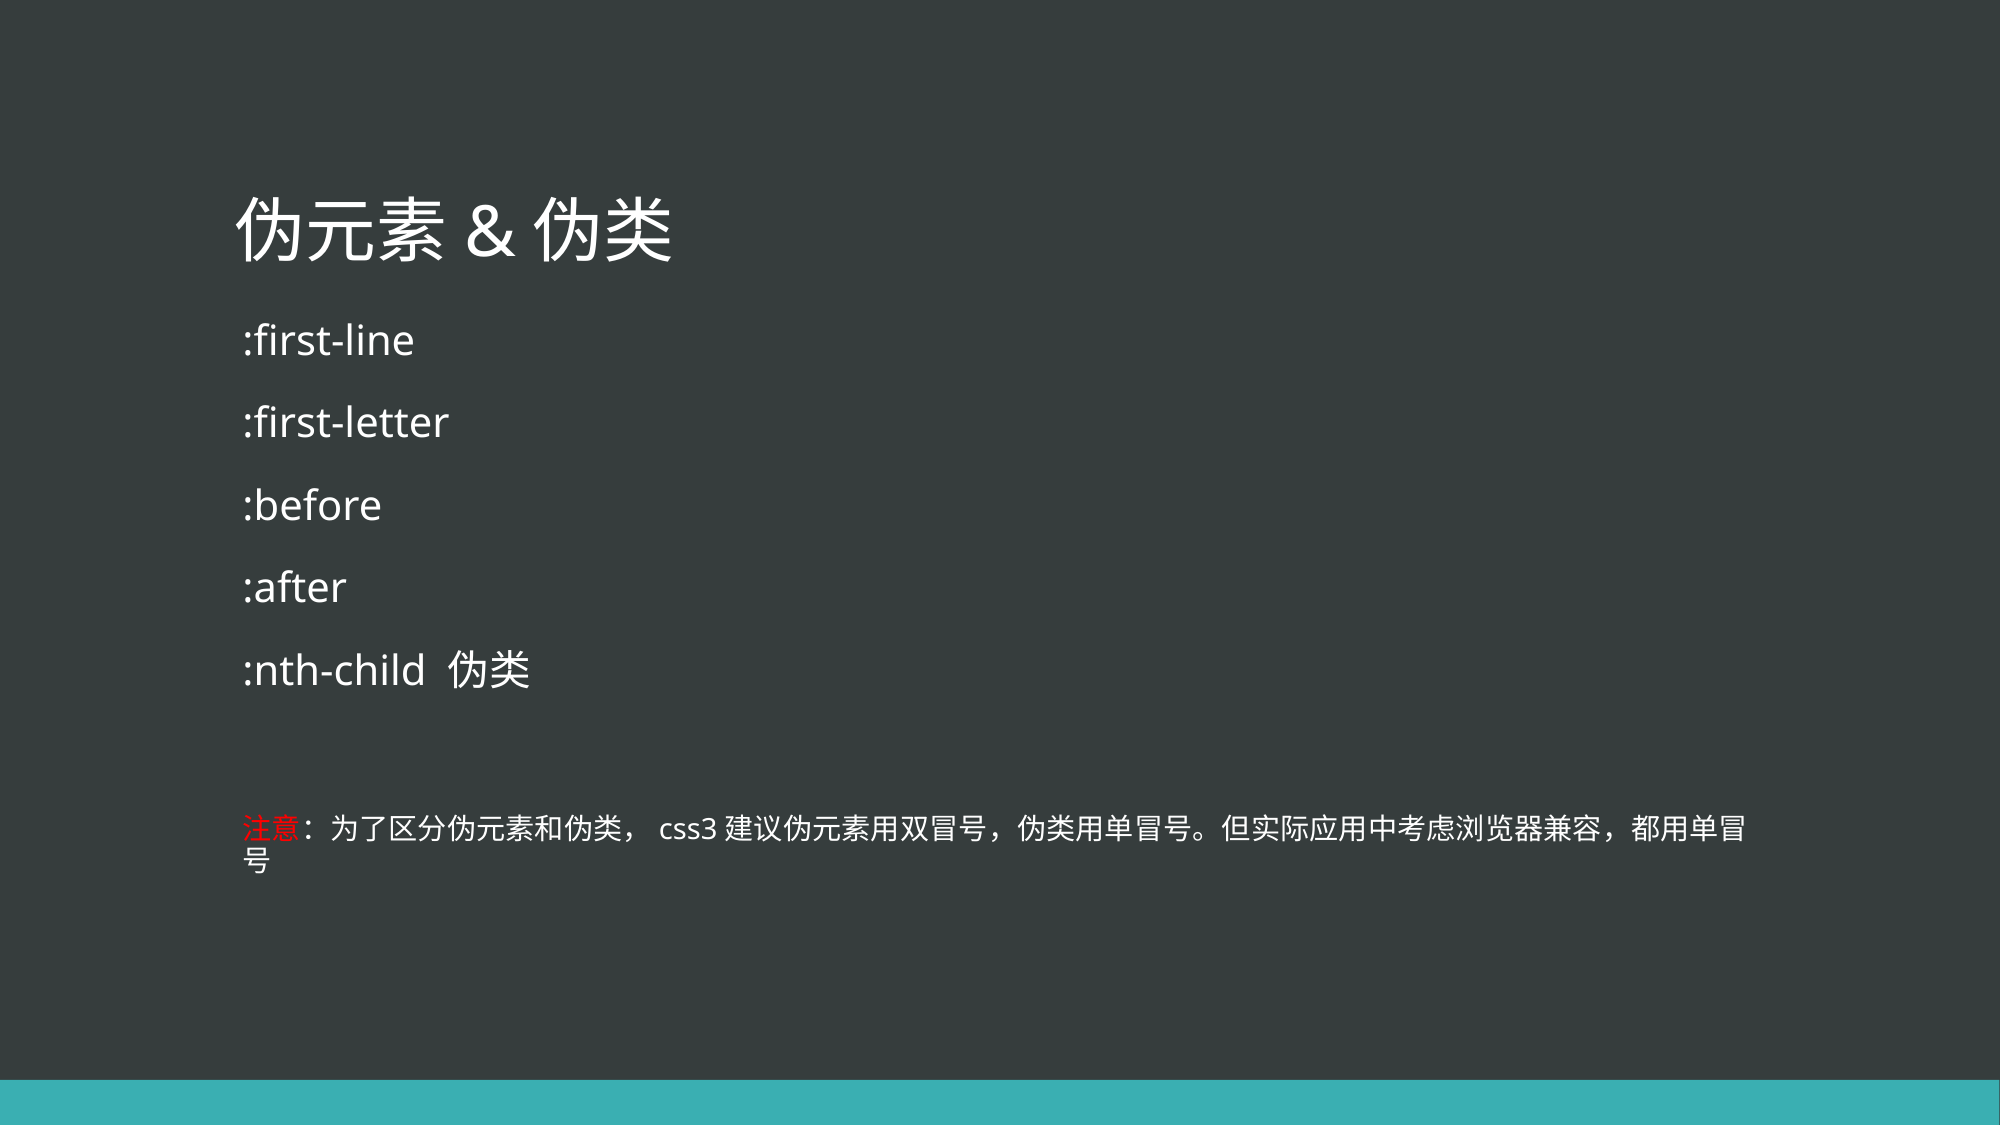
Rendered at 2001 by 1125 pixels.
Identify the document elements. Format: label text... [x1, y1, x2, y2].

title 伪元素&伪类 [219, 76, 1780, 279]
list :first-line :first-letter :before :after :nth-child 伪类 注意：为了区分伪元素和伪类，css3建议伪元素用双冒号，伪类用单冒号。但实际应用中考虑浏览器兼容，都用单冒号 [219, 311, 1780, 989]
